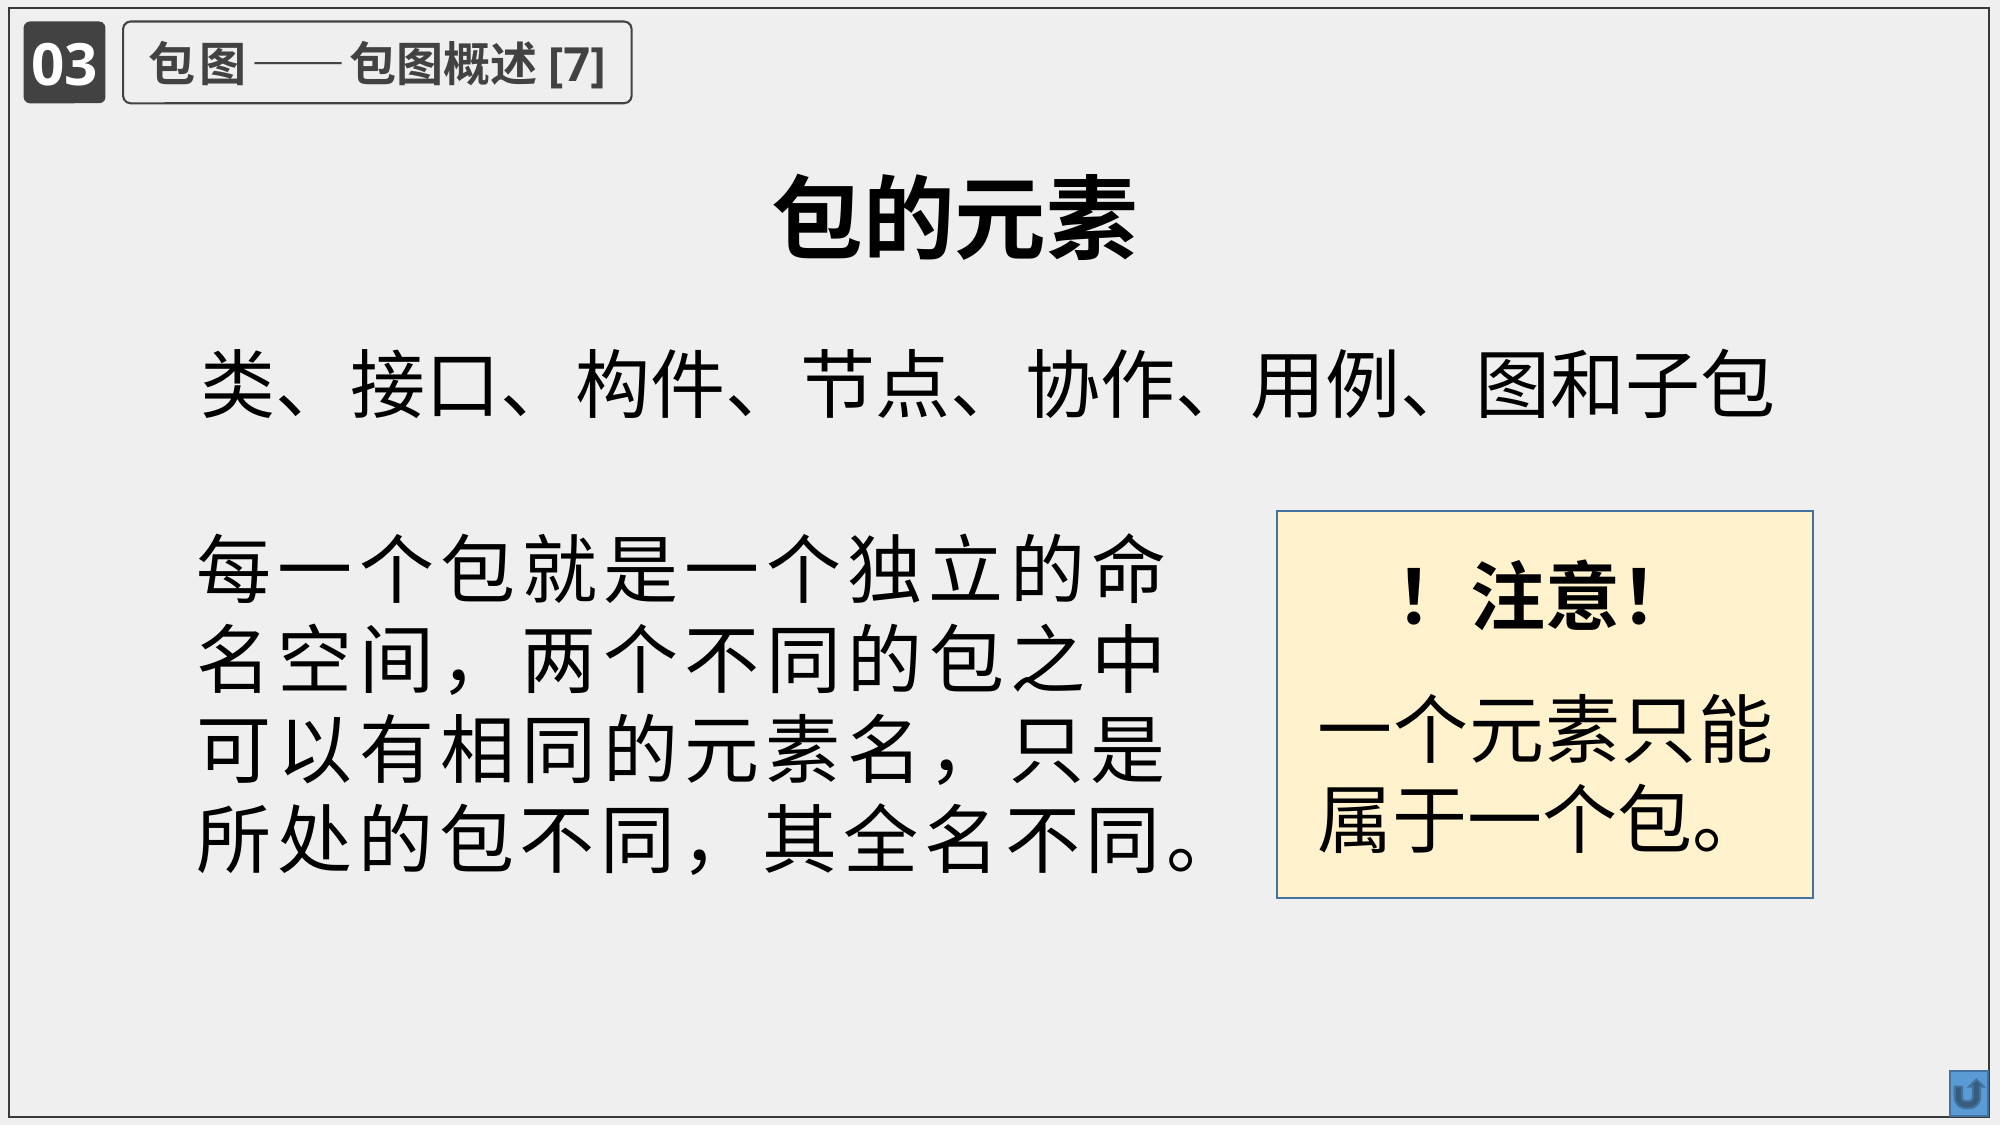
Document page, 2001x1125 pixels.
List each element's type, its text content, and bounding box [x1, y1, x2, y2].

text_box [1949, 1070, 1989, 1117]
text_box 每一个包就是一个独立的命名空间，两个不同的包之中可以有相同的元素名，只是所处的包不同，其全名不同。 [181, 514, 1182, 890]
text_box 包的元素 [756, 153, 1154, 279]
text_box 类、接口、构件、节点、协作、用例、图和子包 [185, 330, 1813, 436]
text_box [8, 7, 1990, 1118]
text_box 03 [22, 20, 107, 105]
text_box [1277, 510, 1813, 898]
text_box 包图——包图概述[7] [122, 20, 633, 105]
